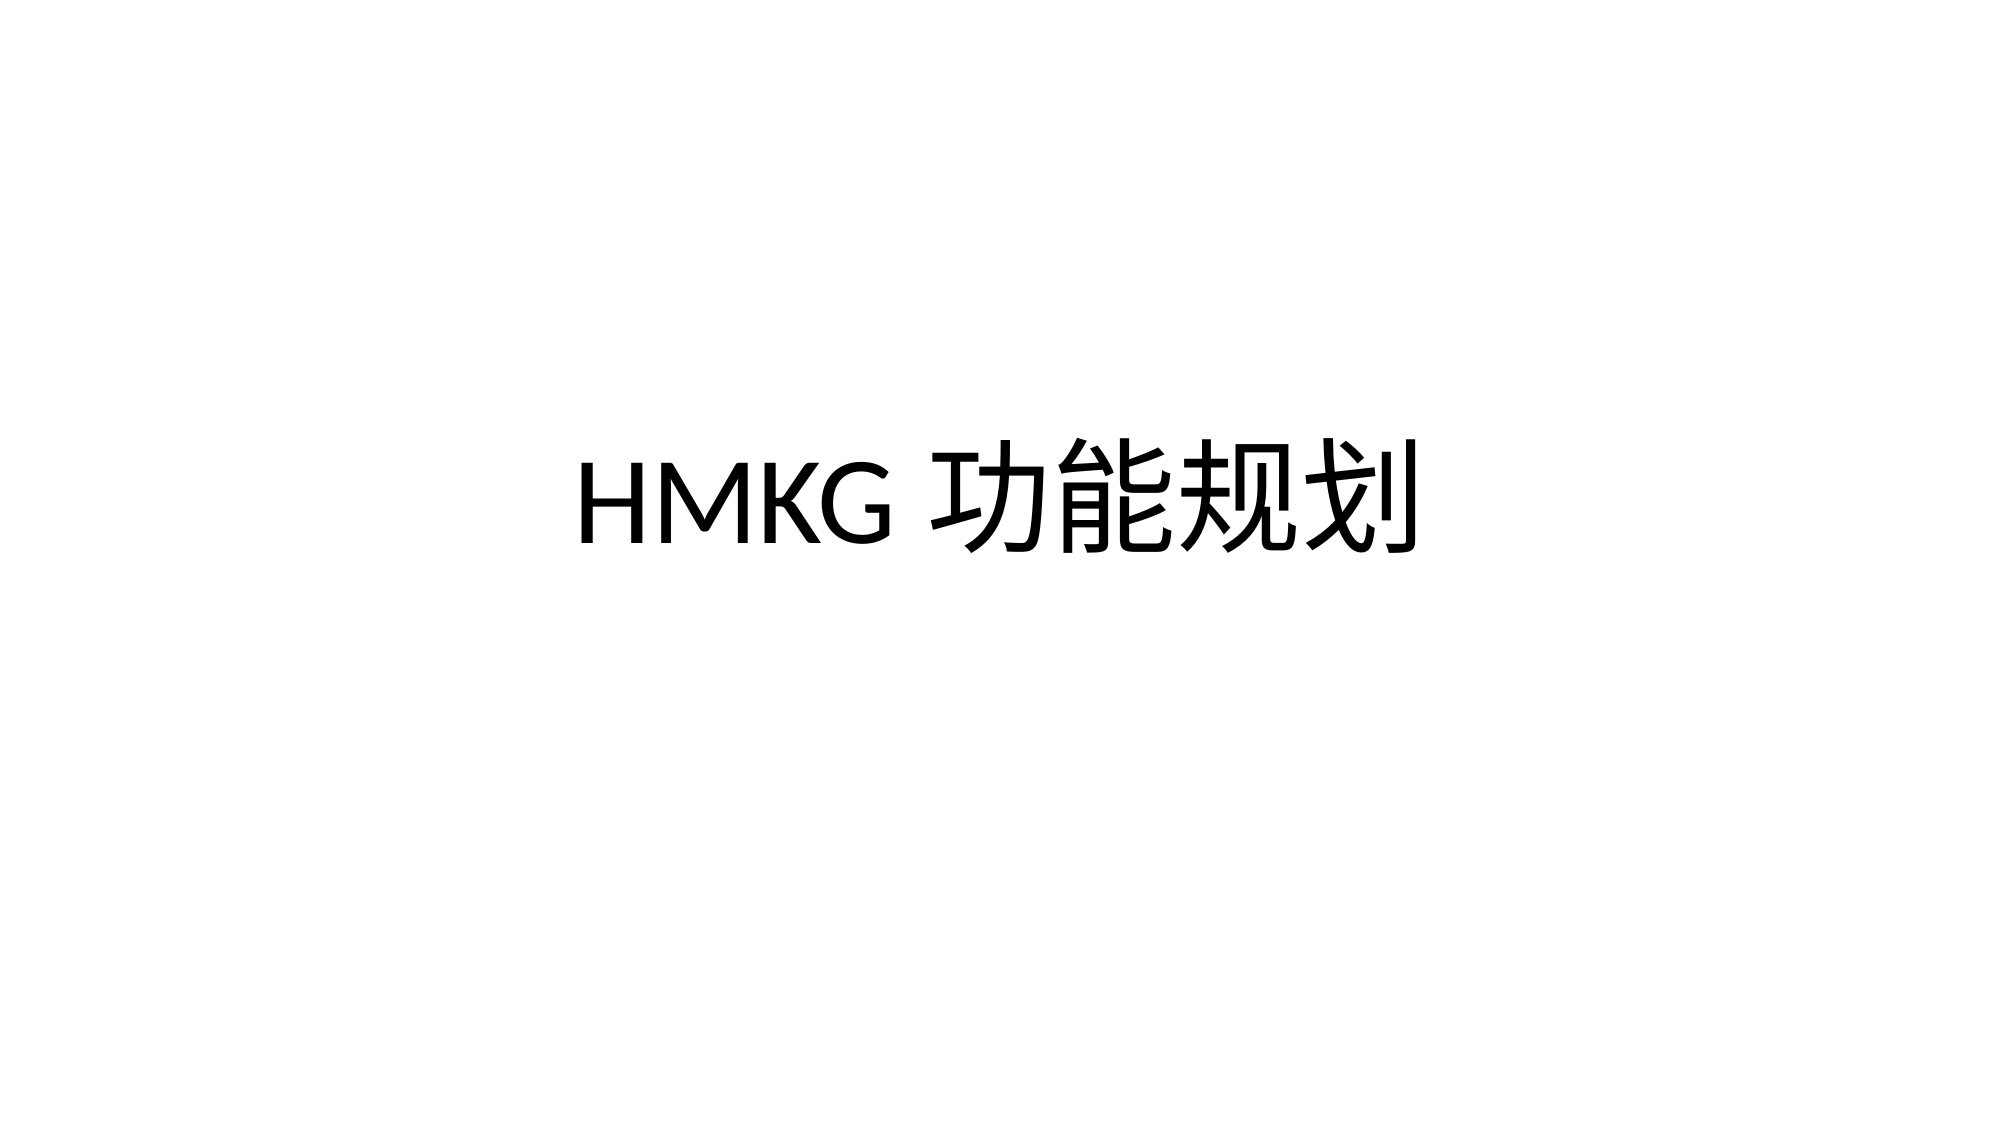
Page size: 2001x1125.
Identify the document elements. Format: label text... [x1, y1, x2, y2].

title HMKG功能规划 [249, 217, 1750, 576]
